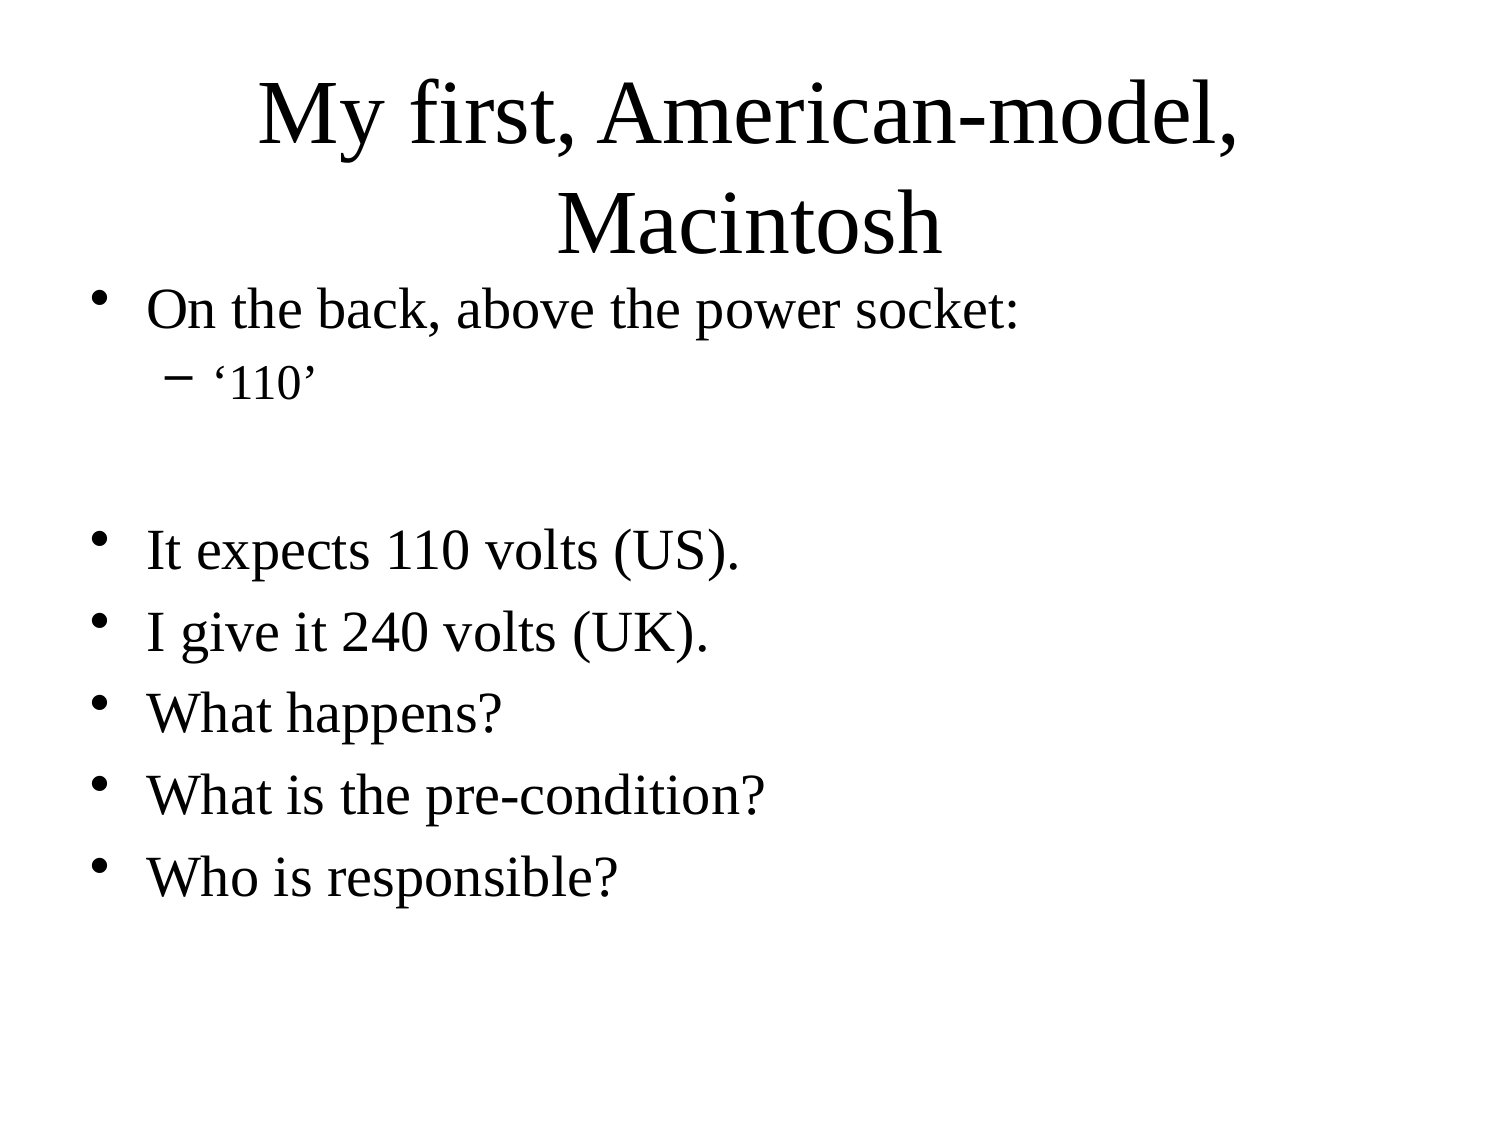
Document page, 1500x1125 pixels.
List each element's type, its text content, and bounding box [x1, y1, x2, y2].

title My first, American-model, Macintosh [75, 45, 1425, 233]
list On the back, above the power socket: ‘110’ It expects 110 volts (US). I give it 240 volts (UK). What happens? What is the pre-condition? Who is responsible? [75, 262, 1425, 1005]
